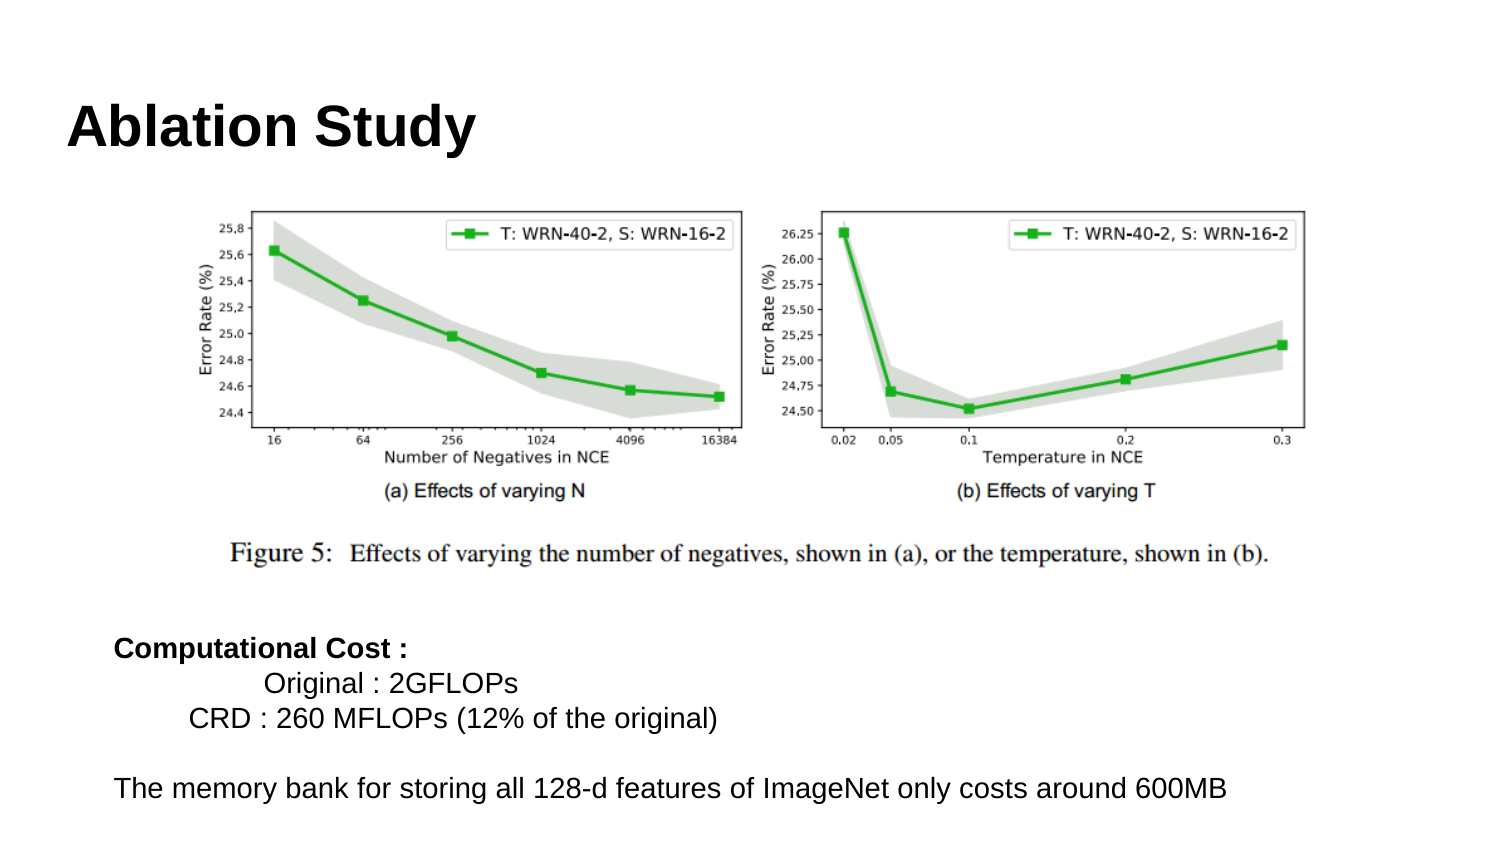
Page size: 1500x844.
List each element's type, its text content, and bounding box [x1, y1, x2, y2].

title Ablation Study [51, 72, 1449, 167]
picture [182, 205, 1318, 569]
text_box Computational Cost : Original : 2GFLOPs CRD : 260 MFLOPs (12% of the original) The memory bank for storing all 128-d features of ImageNet only costs around 600MB [98, 614, 1402, 724]
